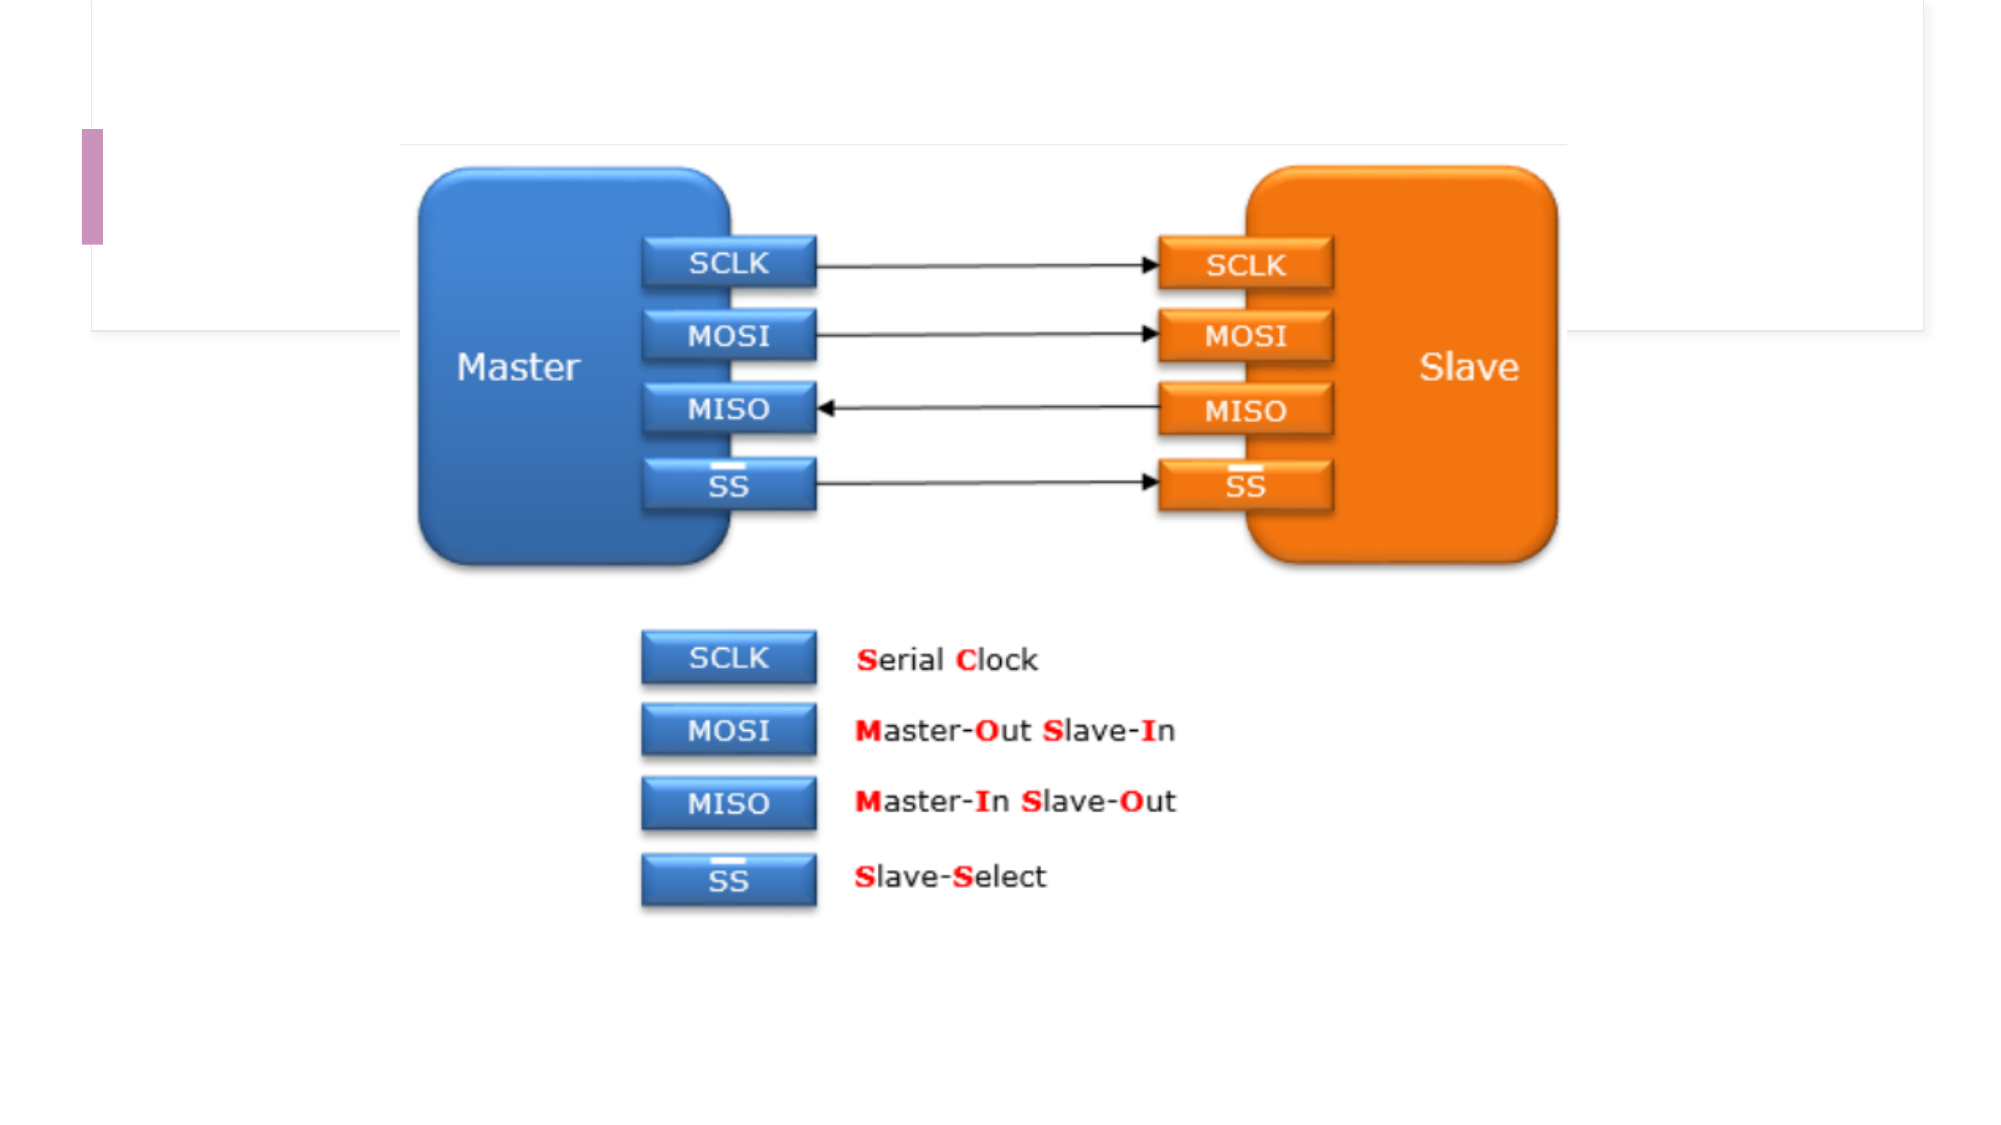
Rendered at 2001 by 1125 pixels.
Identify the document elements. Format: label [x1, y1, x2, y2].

list [400, 144, 1567, 918]
